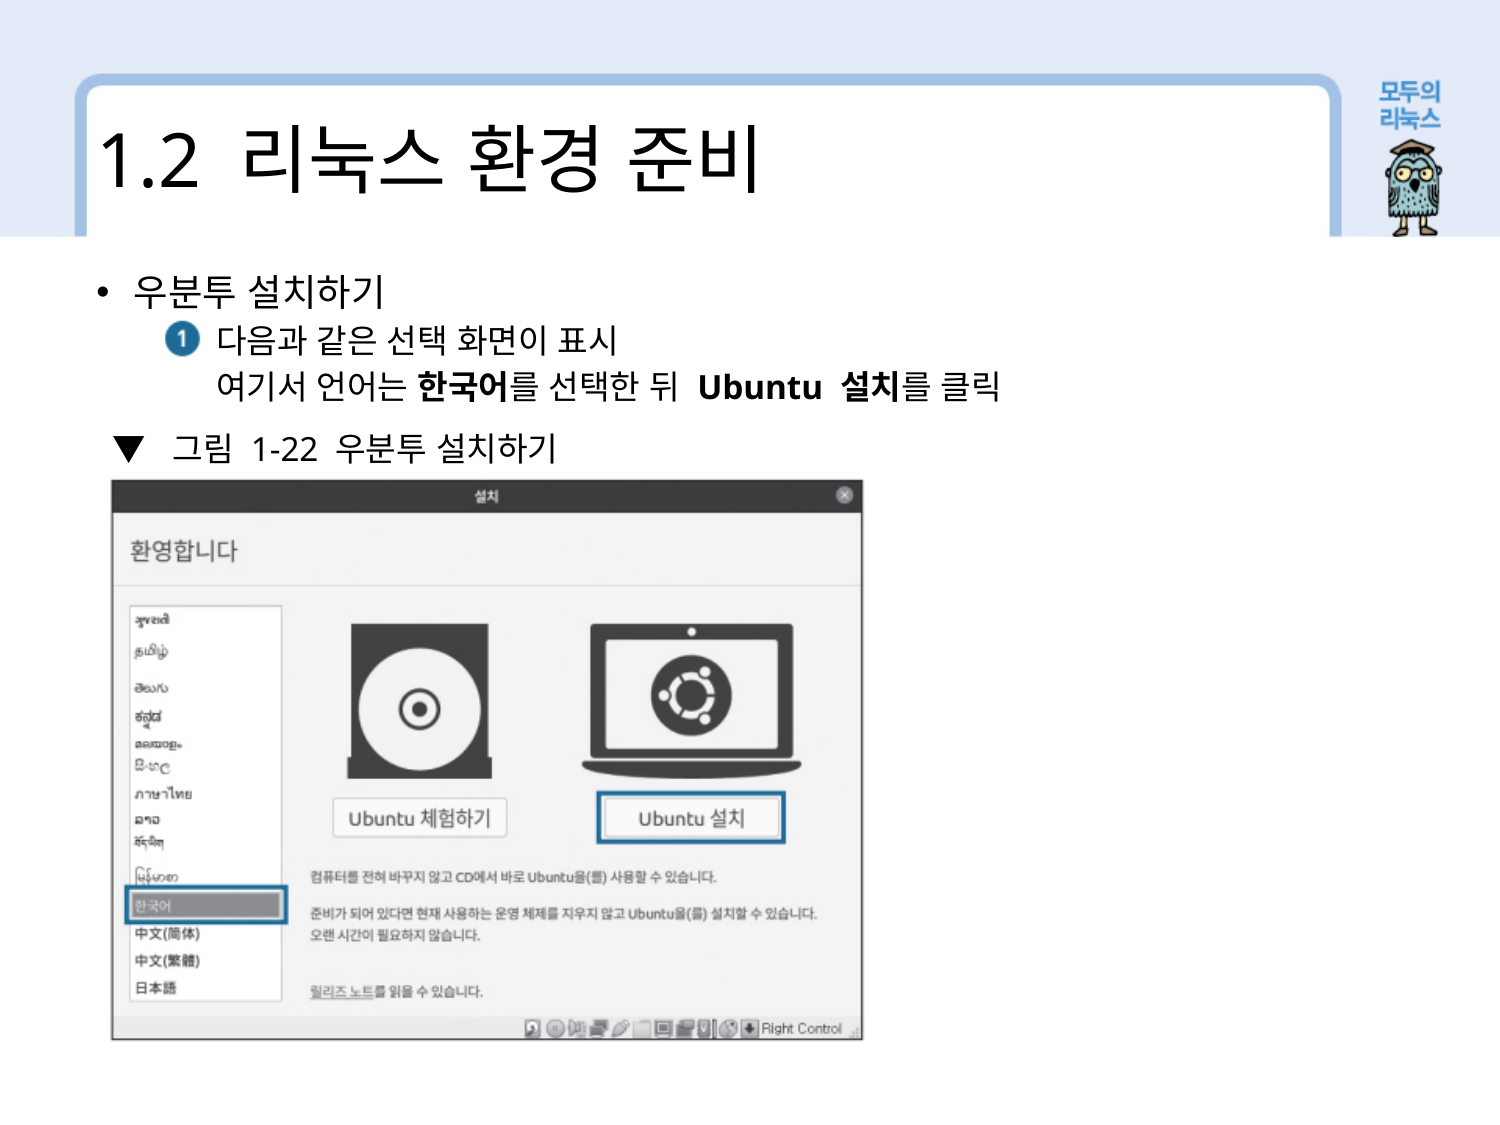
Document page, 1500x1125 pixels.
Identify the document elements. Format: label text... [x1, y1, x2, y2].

text_box 우분투 설치하기 다음과 같은 선택 화면이 표시 여기서 언어는 한국어를 선택한 뒤 Ubuntu 설치를 클릭 [81, 266, 1371, 1024]
text_box ▼ 그림 1-22 우분투 설치하기 [97, 420, 1424, 487]
picture [0, 0, 1500, 1125]
text_box 1.2 리눅스 환경 준비 [81, 115, 1335, 221]
